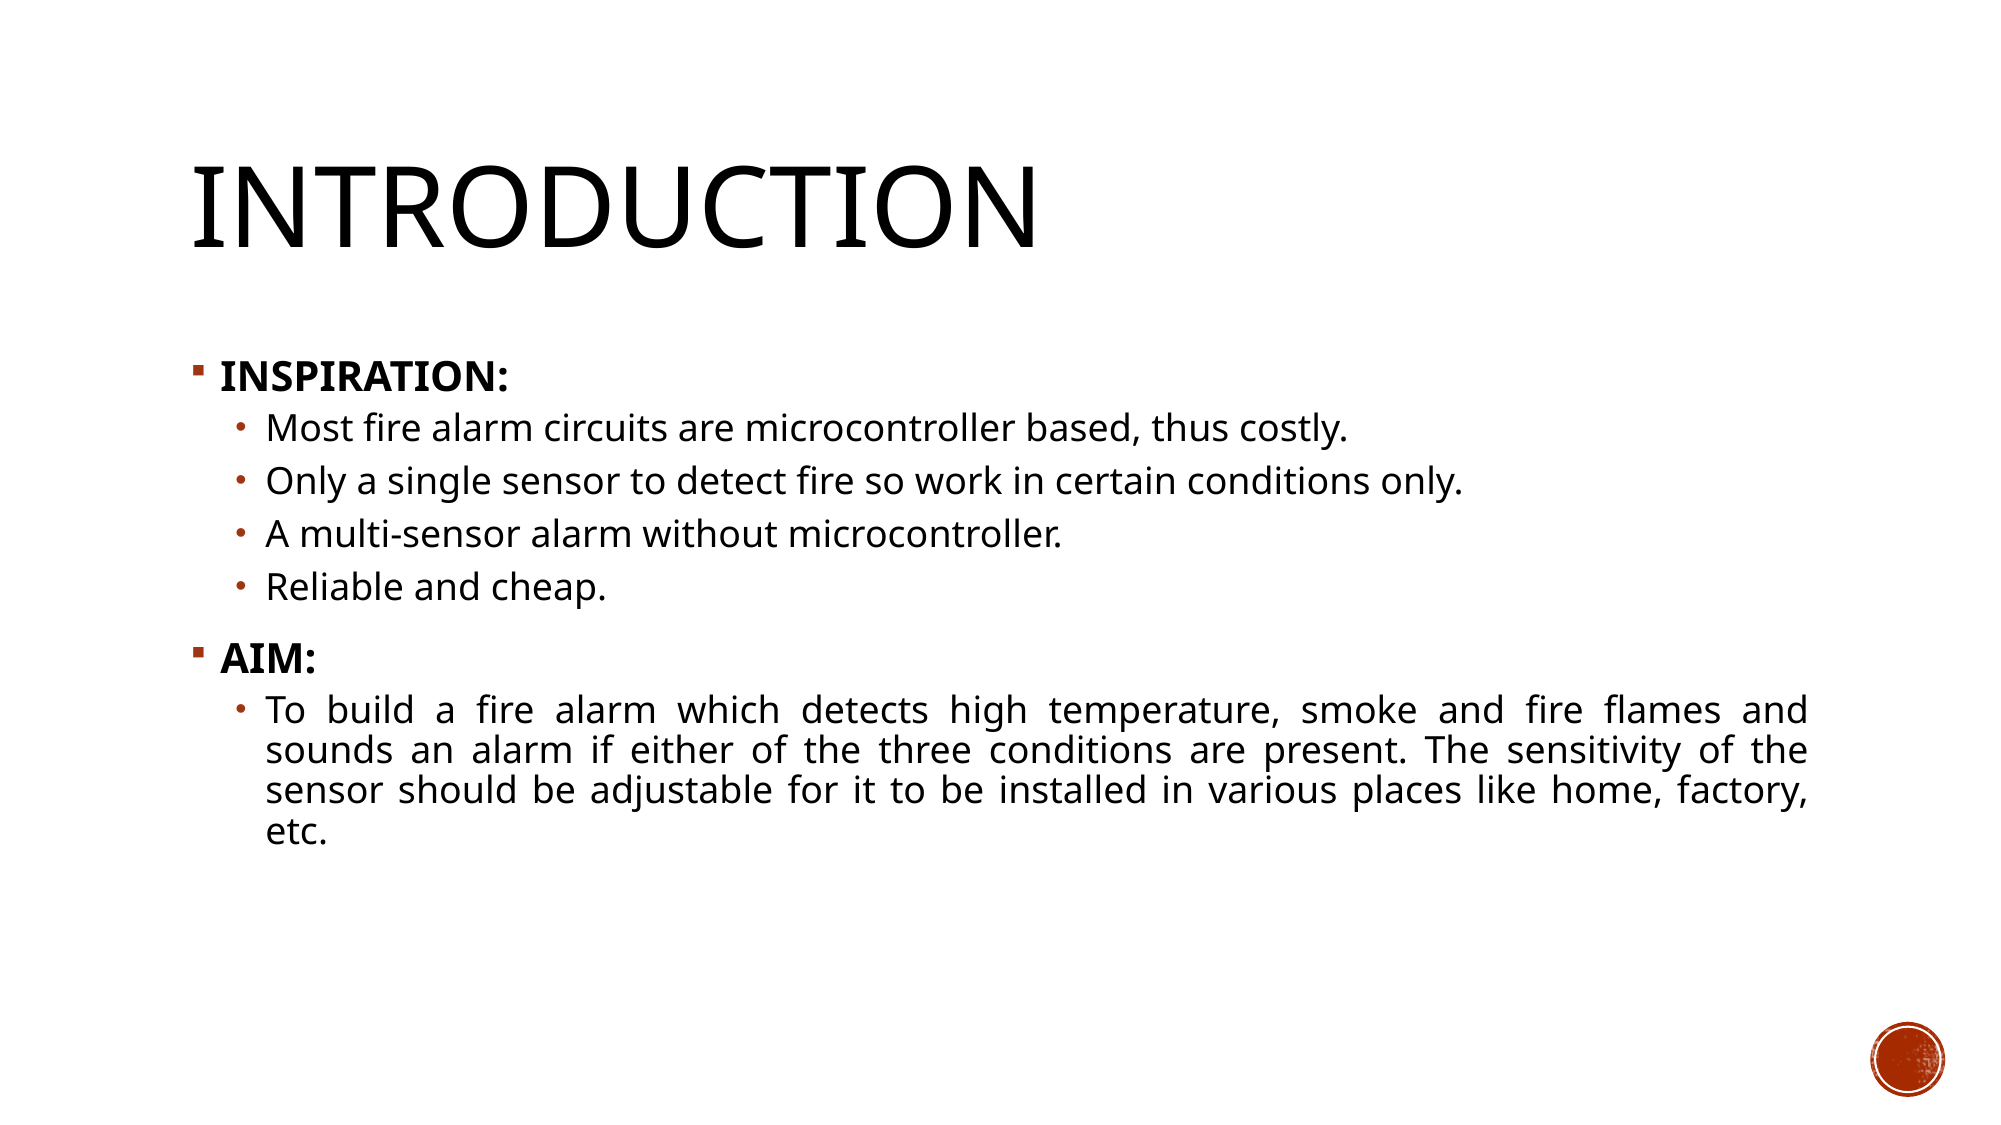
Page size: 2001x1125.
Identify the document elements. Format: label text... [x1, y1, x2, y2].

list INSPIRATION: Most fire alarm circuits are microcontroller based, thus costly. Only a single sensor to detect fire so work in certain conditions only. A multi-sensor alarm without microcontroller. Reliable and cheap. AIM: To build a fire alarm which detects high temperature, smoke and fire flames and sounds an alarm if either of the three conditions are present. The sensitivity of the sensor should be adjustable for it to be installed in various places like home, factory, etc. [175, 348, 1826, 1013]
title introduction [175, 79, 1826, 344]
